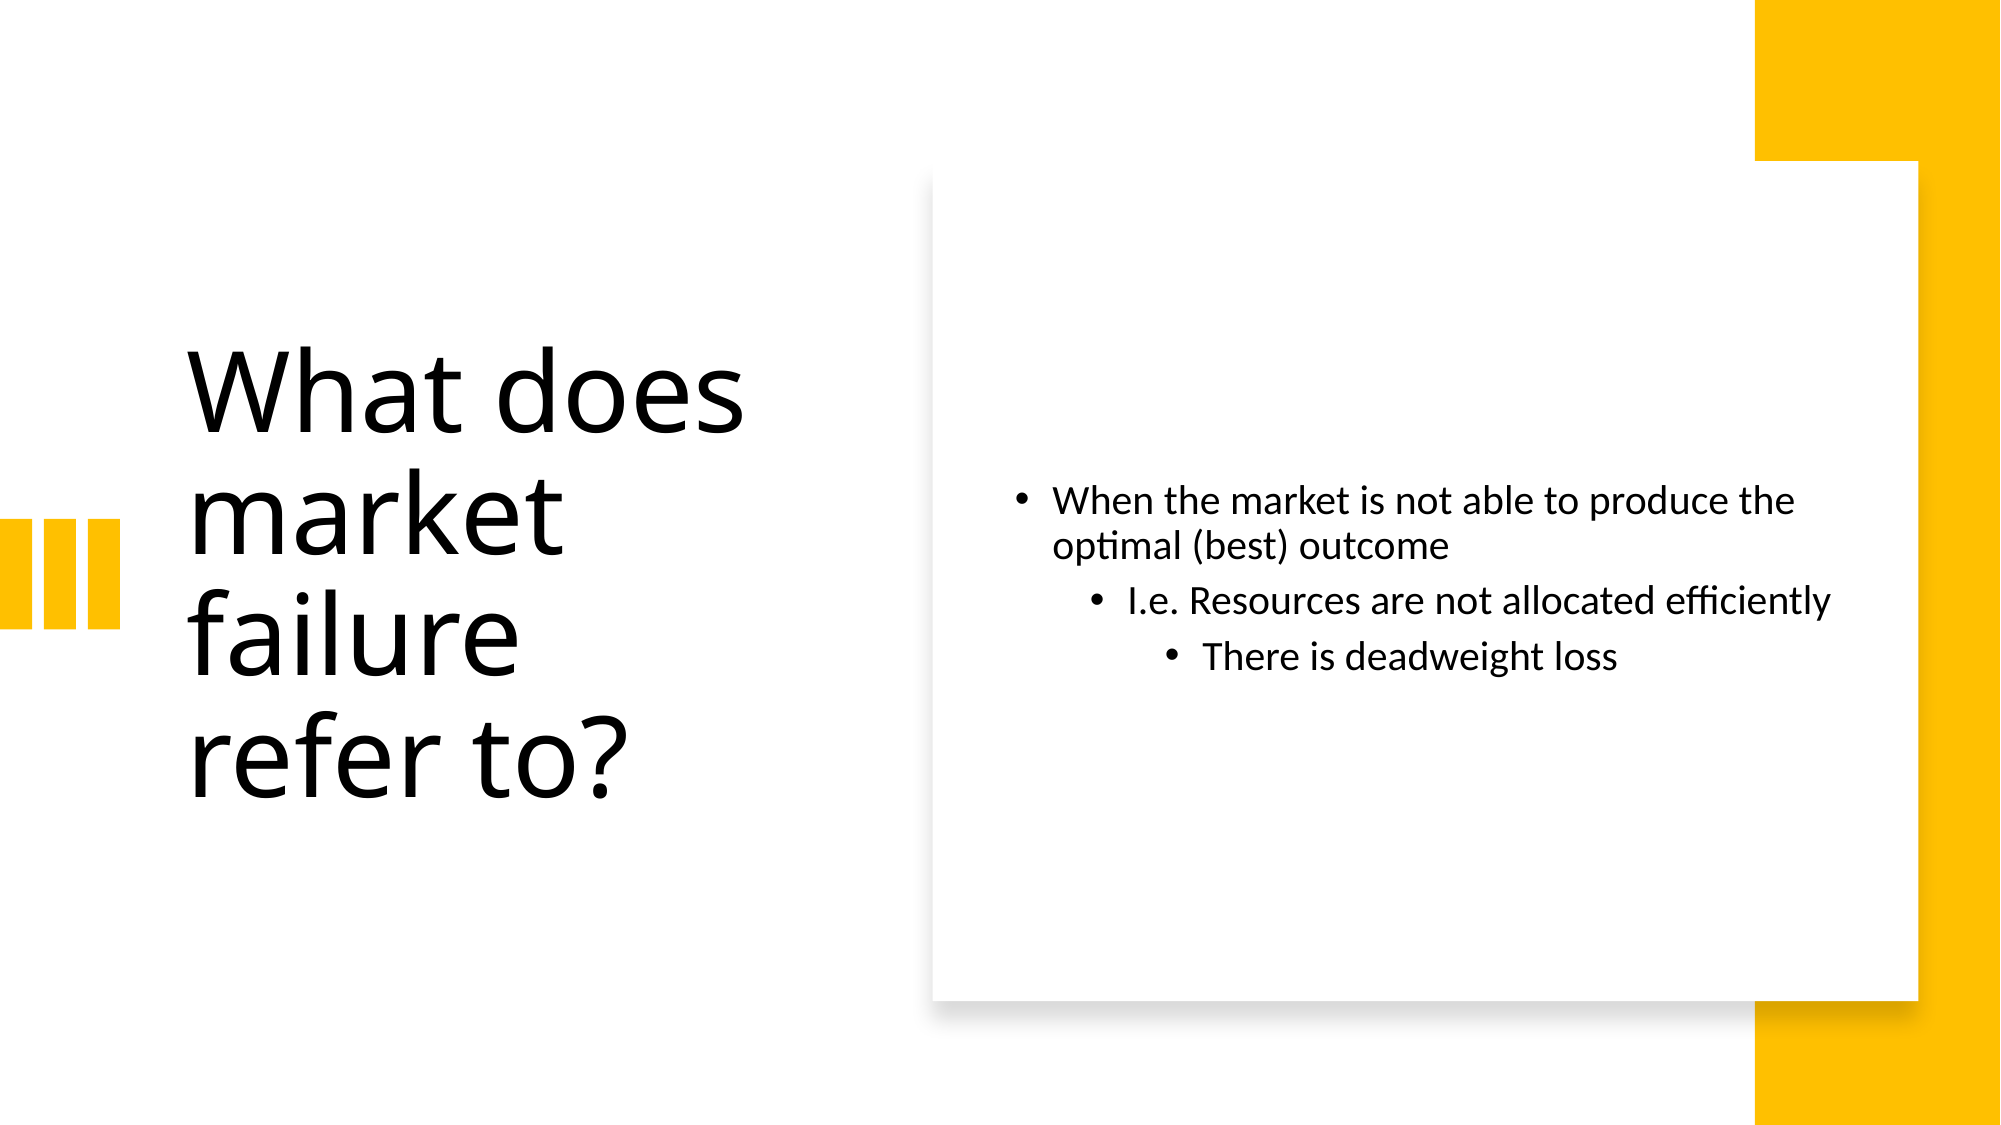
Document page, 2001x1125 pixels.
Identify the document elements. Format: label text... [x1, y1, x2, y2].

text_box [932, 160, 1919, 1002]
text_box [0, 0, 1754, 1125]
text_box [1754, 0, 2000, 1125]
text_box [0, 518, 120, 630]
title What does market failure refer to? [171, 219, 810, 939]
list When the market is not able to produce the optimal (best) outcome I.e. Resources are not allocated efficiently There is deadweight loss [999, 219, 1863, 939]
